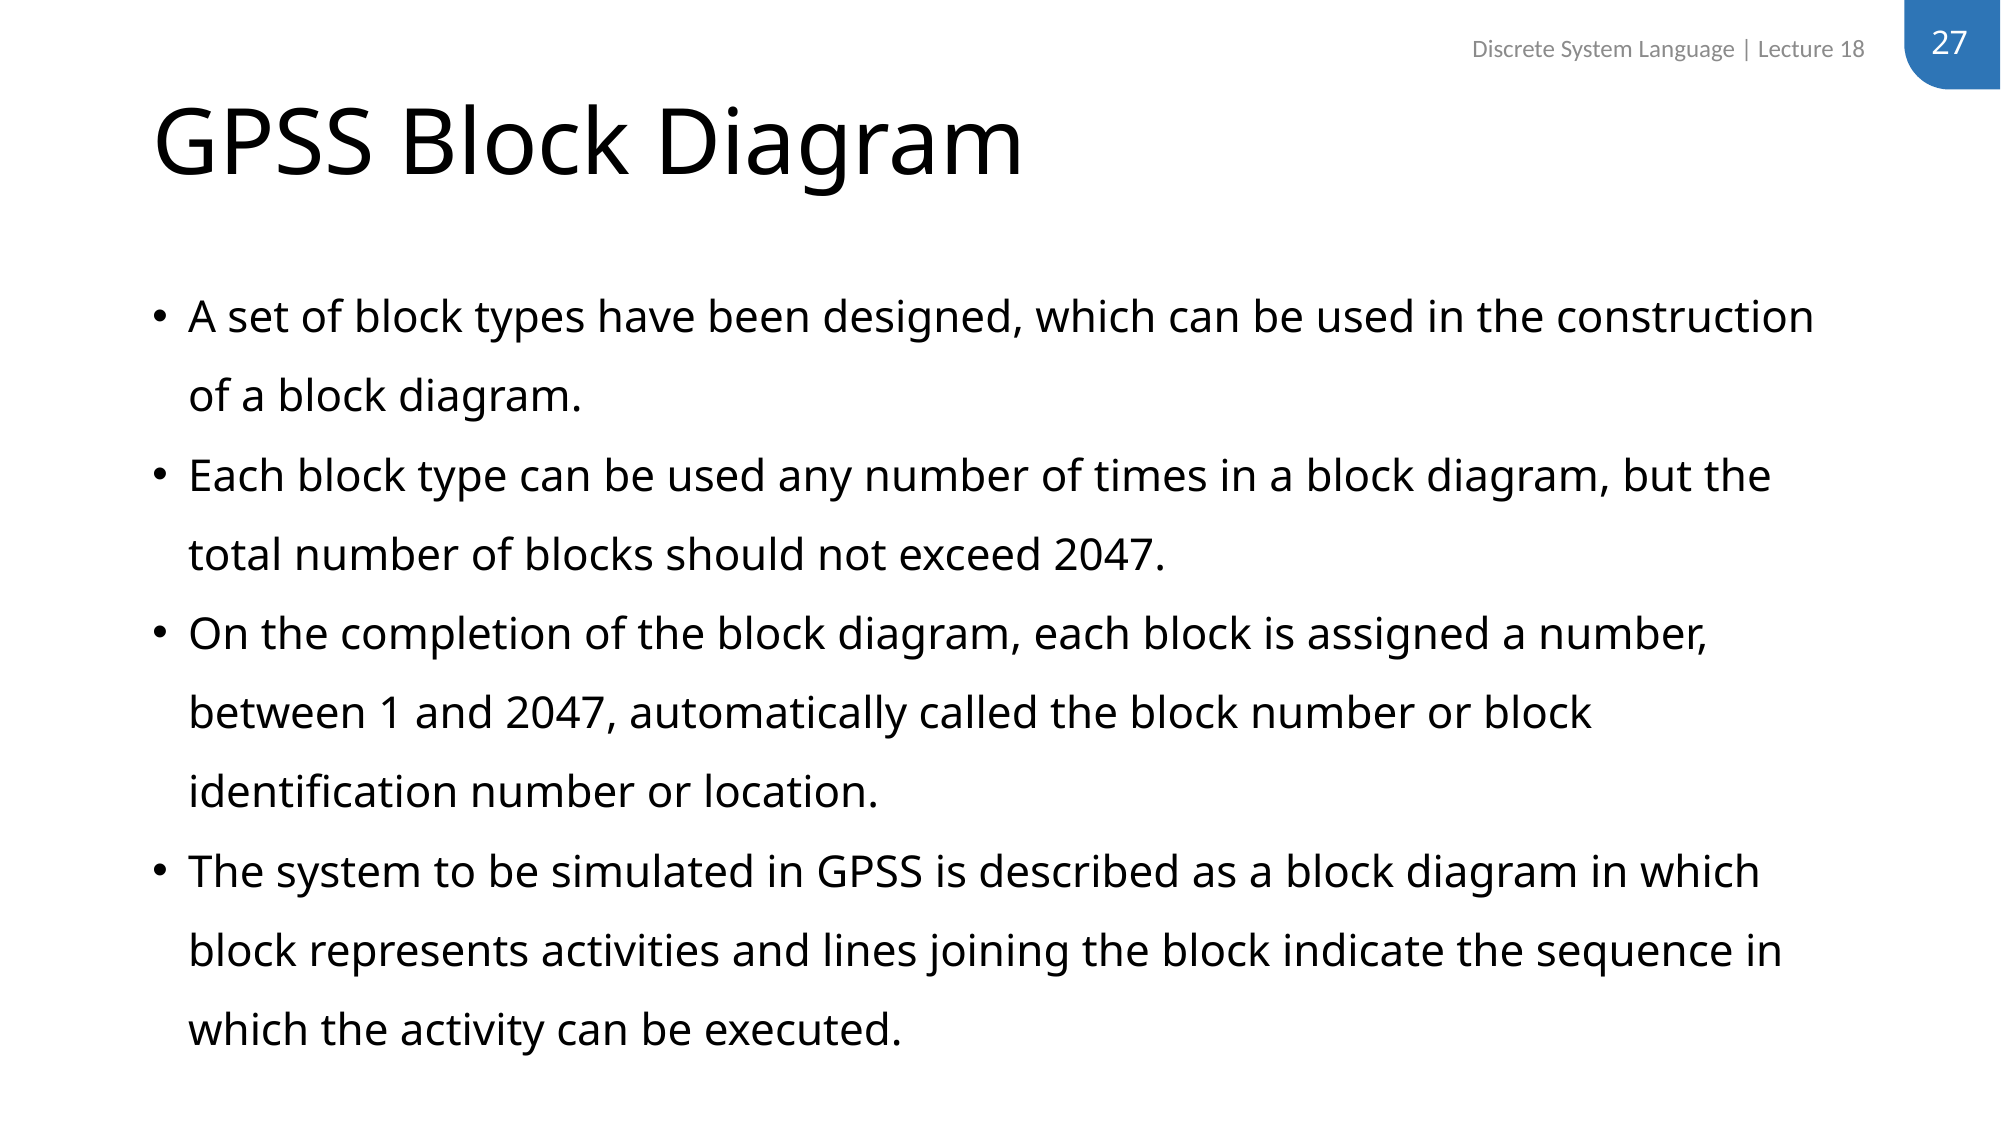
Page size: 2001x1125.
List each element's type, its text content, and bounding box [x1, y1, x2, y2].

footer Discrete System Language | Lecture 18 [1205, 17, 1881, 78]
slide_number 27 [1887, 14, 1984, 75]
list A set of block types have been designed, which can be used in the construction of a block diagram. Each block type can be used any number of times in a block diagram, but the total number of blocks should not exceed 2047. On the completion of the block diagram, each block is assigned a number, between 1 and 2047, automatically called the block number or block identification number or location. The system to be simulated in GPSS is described as a block diagram in which block represents activities and lines joining the block indicate the sequence in which the activity can be executed. [137, 254, 1863, 1062]
title GPSS Block Diagram [137, 59, 1863, 231]
